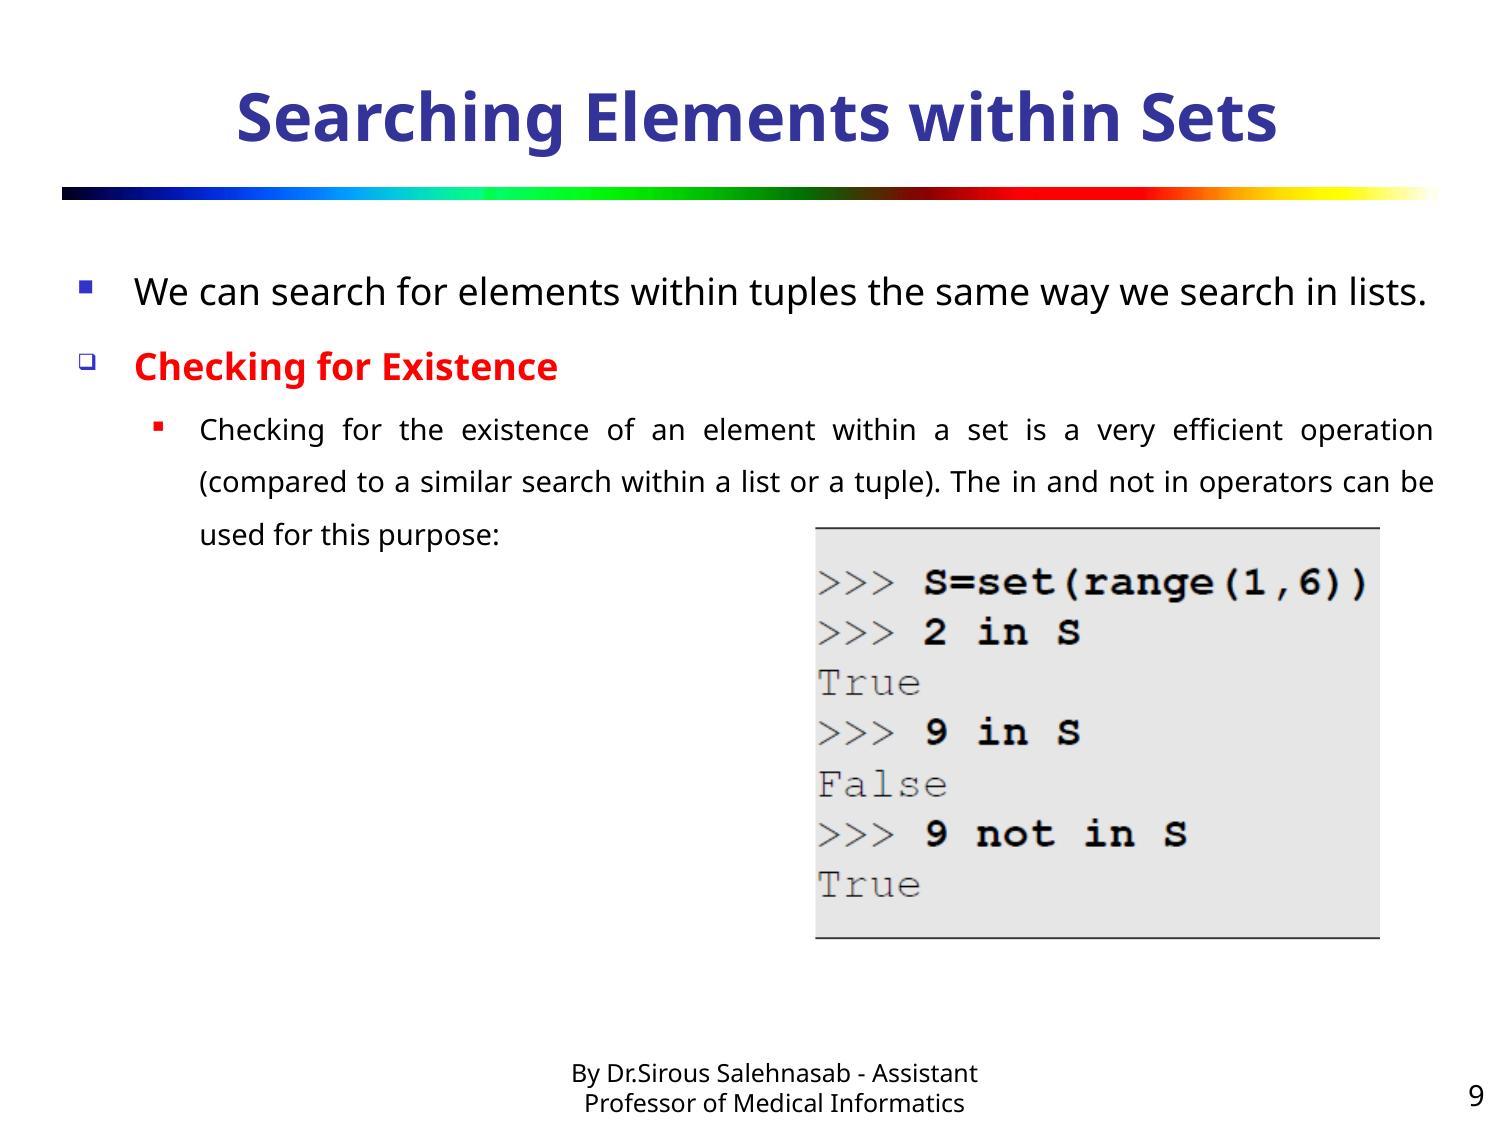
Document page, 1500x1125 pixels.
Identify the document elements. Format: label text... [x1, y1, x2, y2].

picture [799, 512, 1380, 959]
list We can search for elements within tuples the same way we search in lists. Checking for Existence Checking for the existence of an element within a set is a very efficient operation (compared to a similar search within a list or a tuple). The in and not in operators can be used for this purpose: [62, 237, 1450, 1075]
picture [382, 187, 1438, 200]
title Searching Elements within Sets [125, 37, 1391, 163]
footer By Dr.Sirous Salehnasab - Assistant Professor of Medical Informatics [537, 1062, 1013, 1125]
picture [62, 187, 355, 200]
slide_number 9 [1187, 1049, 1500, 1125]
